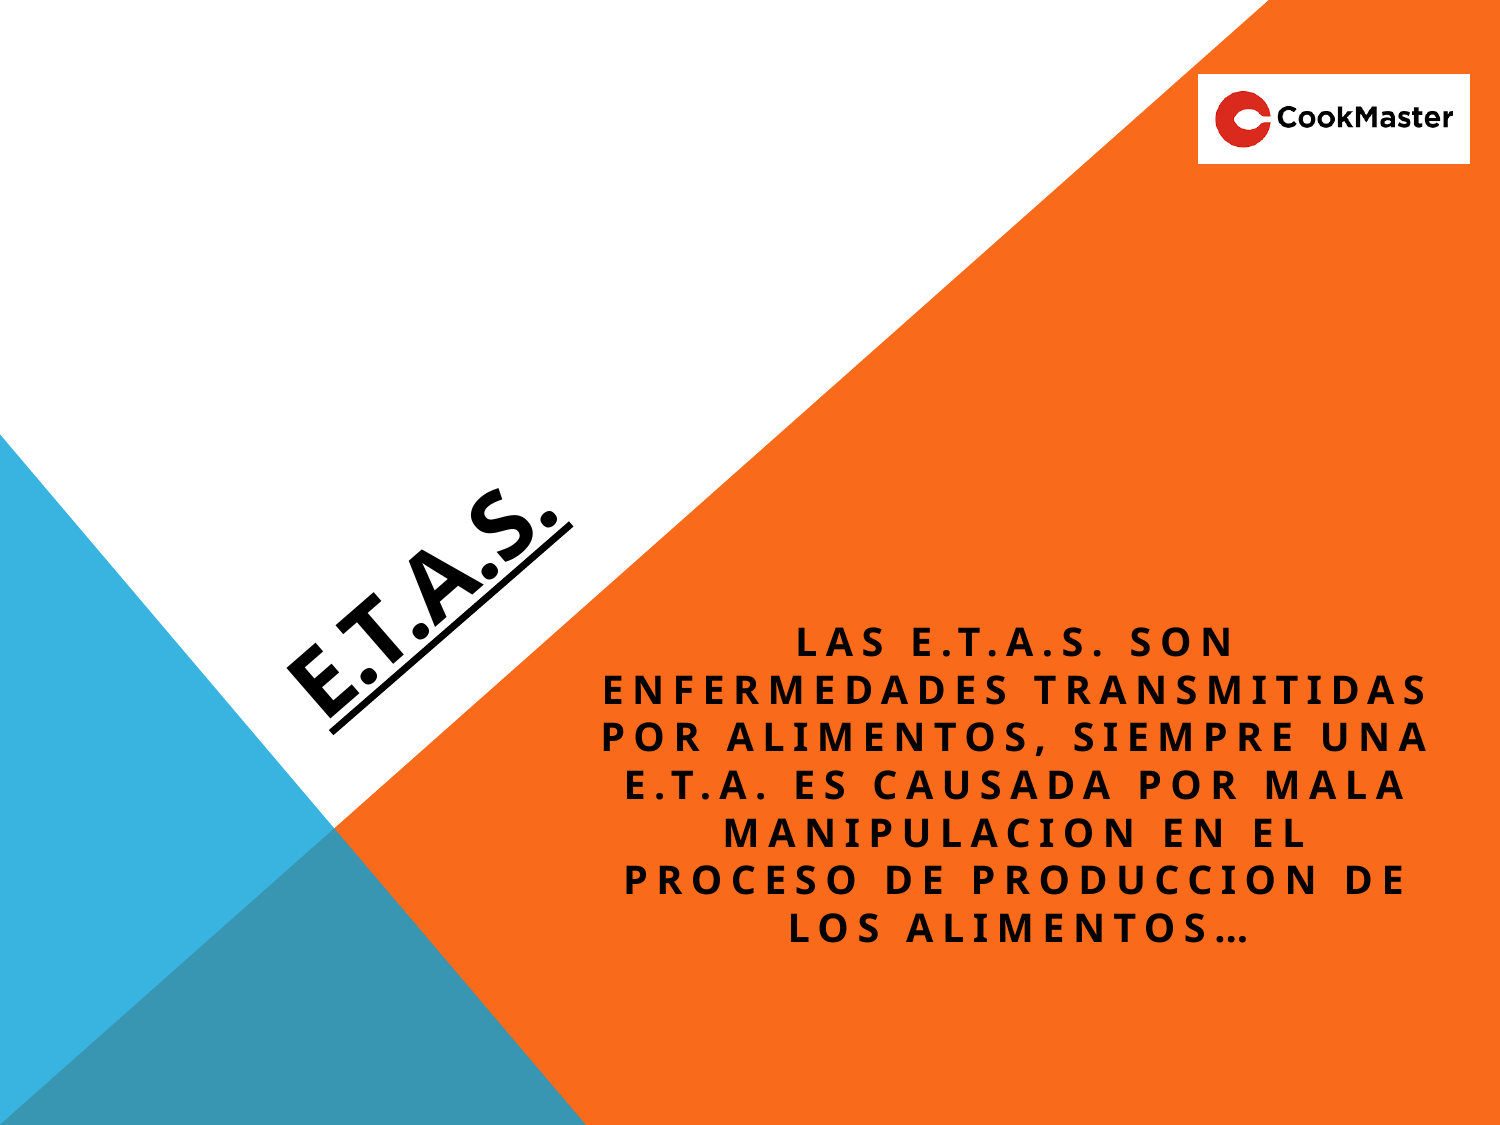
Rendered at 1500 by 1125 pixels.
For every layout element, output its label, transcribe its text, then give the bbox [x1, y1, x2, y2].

list Las e.t.a.s. Son enfermedades TRANSMITIDAS POR ALIMENTOS, SIEMPRE UNA E.T.A. ES CAUSADA POR MALA MANIPULACION EN EL PROCESO DE PRODUCCION DE LOS ALIMENTOS… [584, 609, 1452, 976]
picture [1198, 74, 1470, 164]
title e.t.a.s. [183, 3, 1013, 762]
